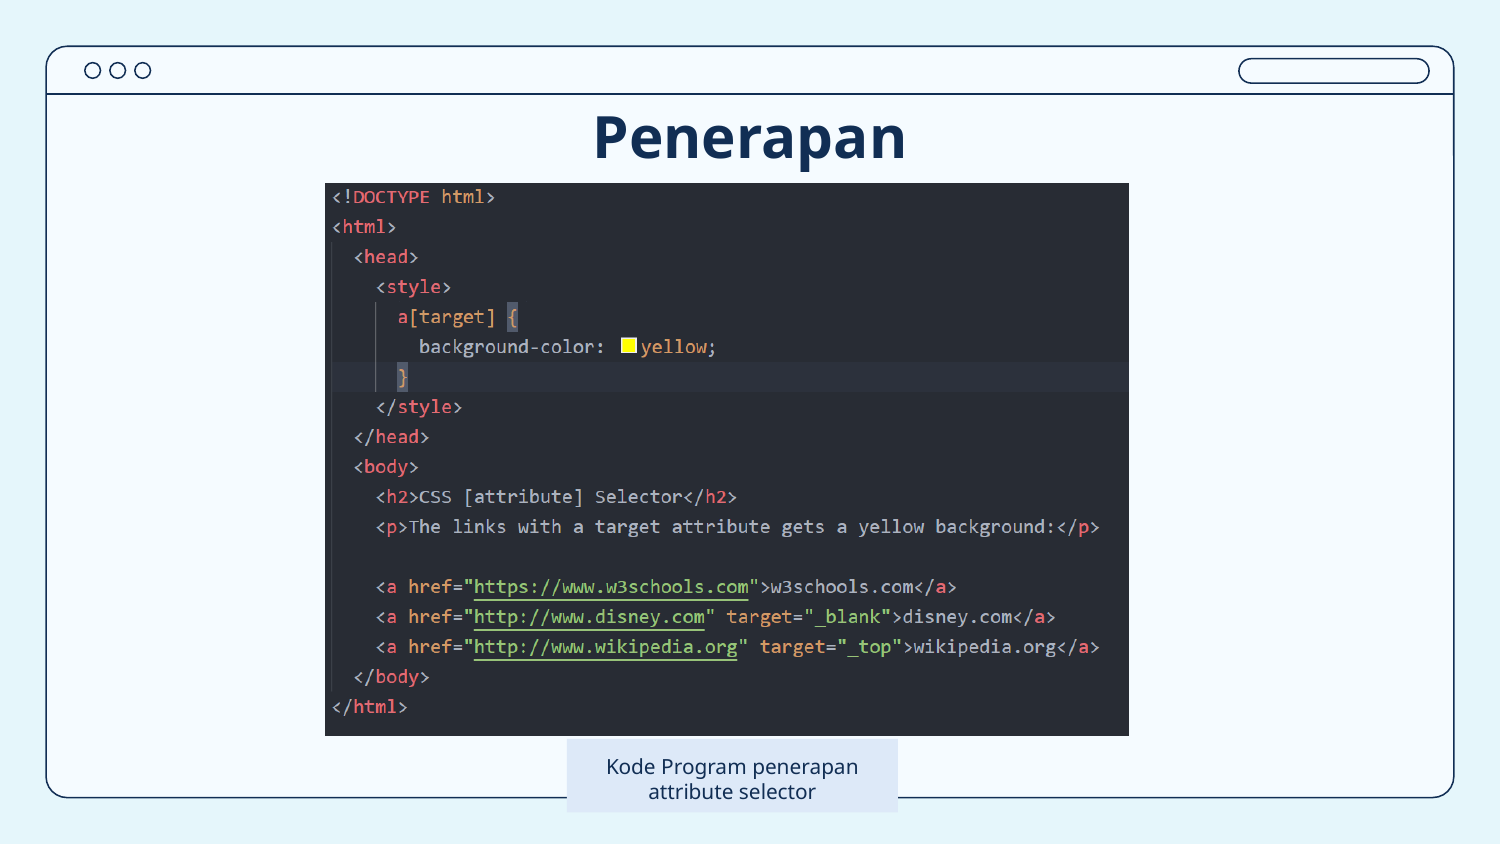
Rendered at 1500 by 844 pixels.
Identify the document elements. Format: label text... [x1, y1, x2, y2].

title Penerapan [118, 85, 1382, 180]
picture [325, 182, 1129, 736]
text_box Kode Program penerapan attribute selector [566, 743, 898, 813]
